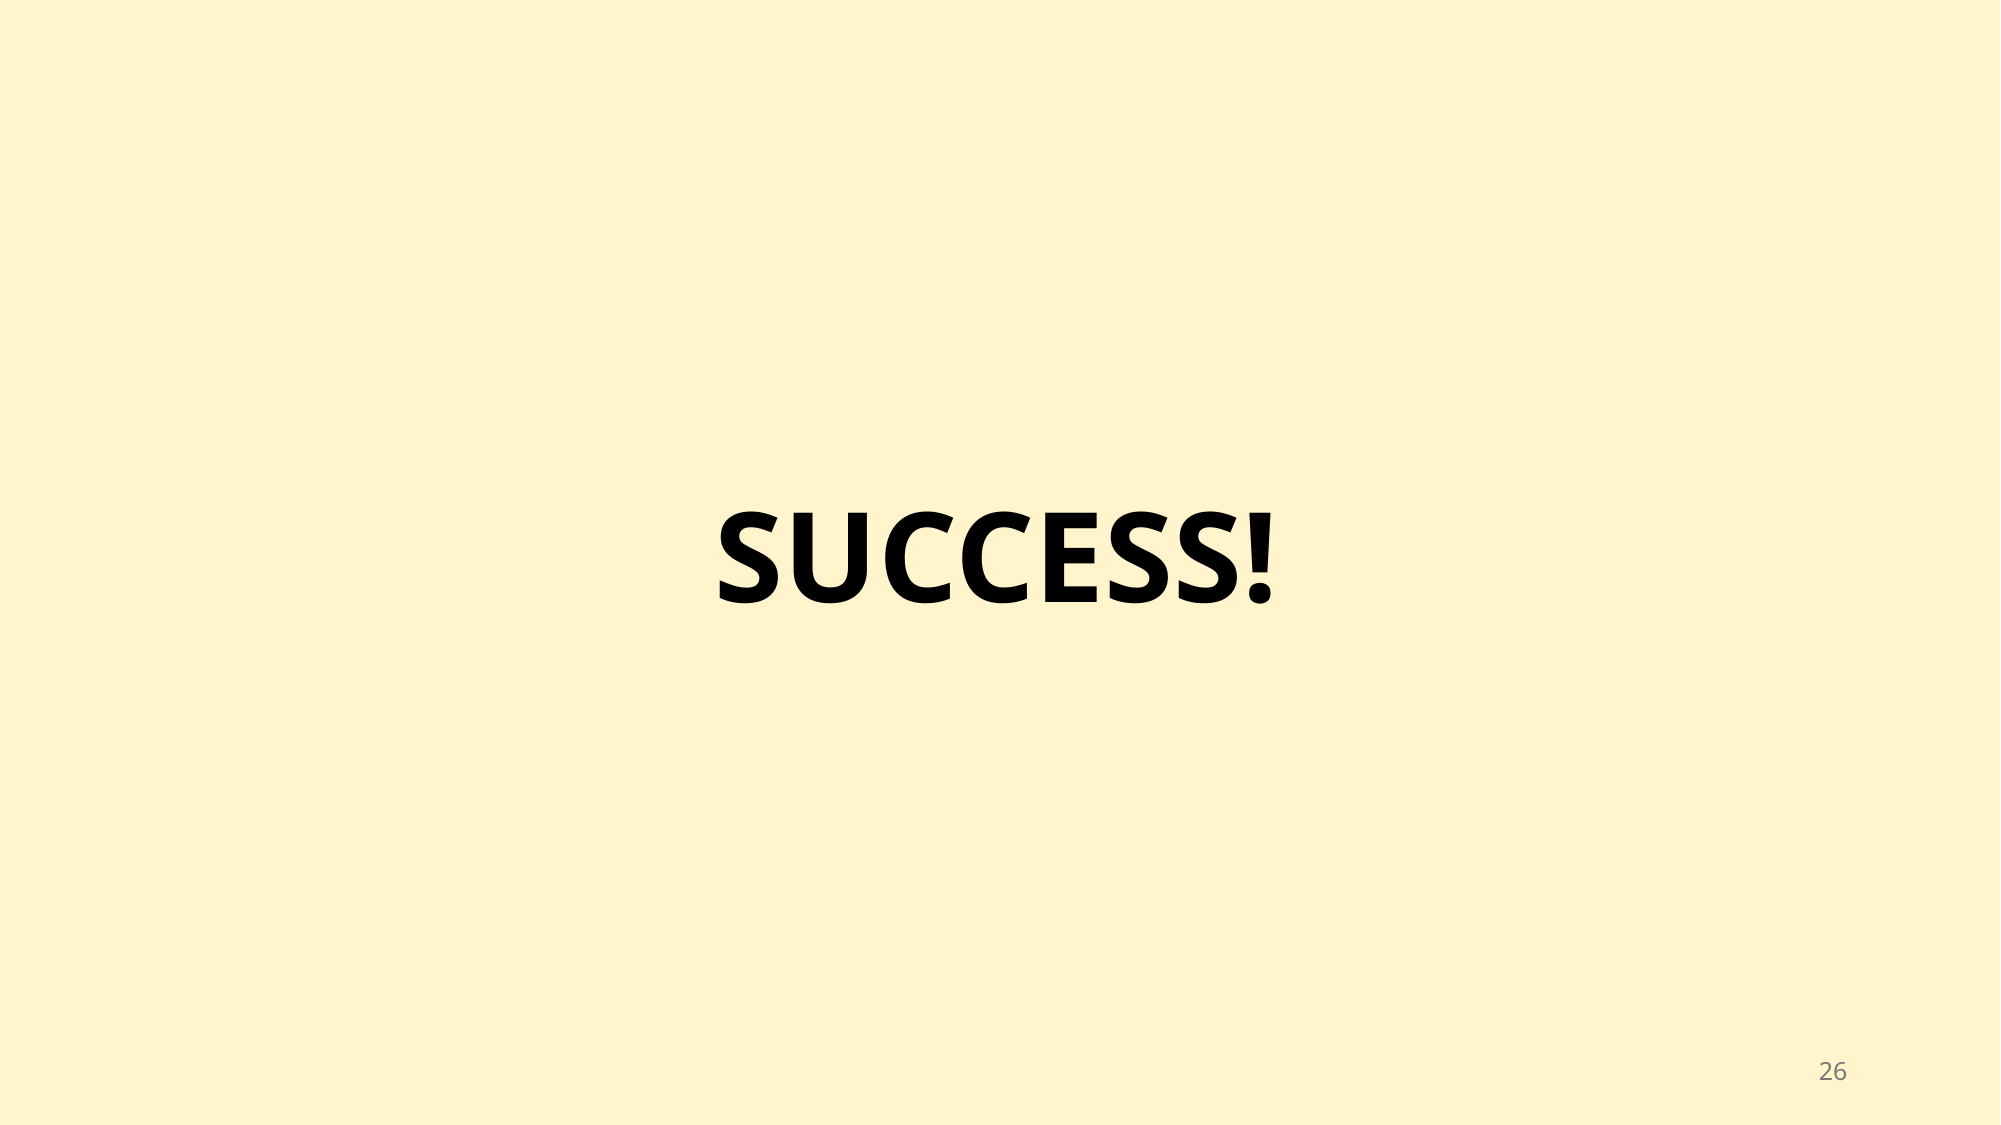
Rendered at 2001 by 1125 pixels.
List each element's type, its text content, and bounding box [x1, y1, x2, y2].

slide_number 26 [1412, 1042, 1863, 1103]
title SUCCESS! [699, 453, 1301, 672]
